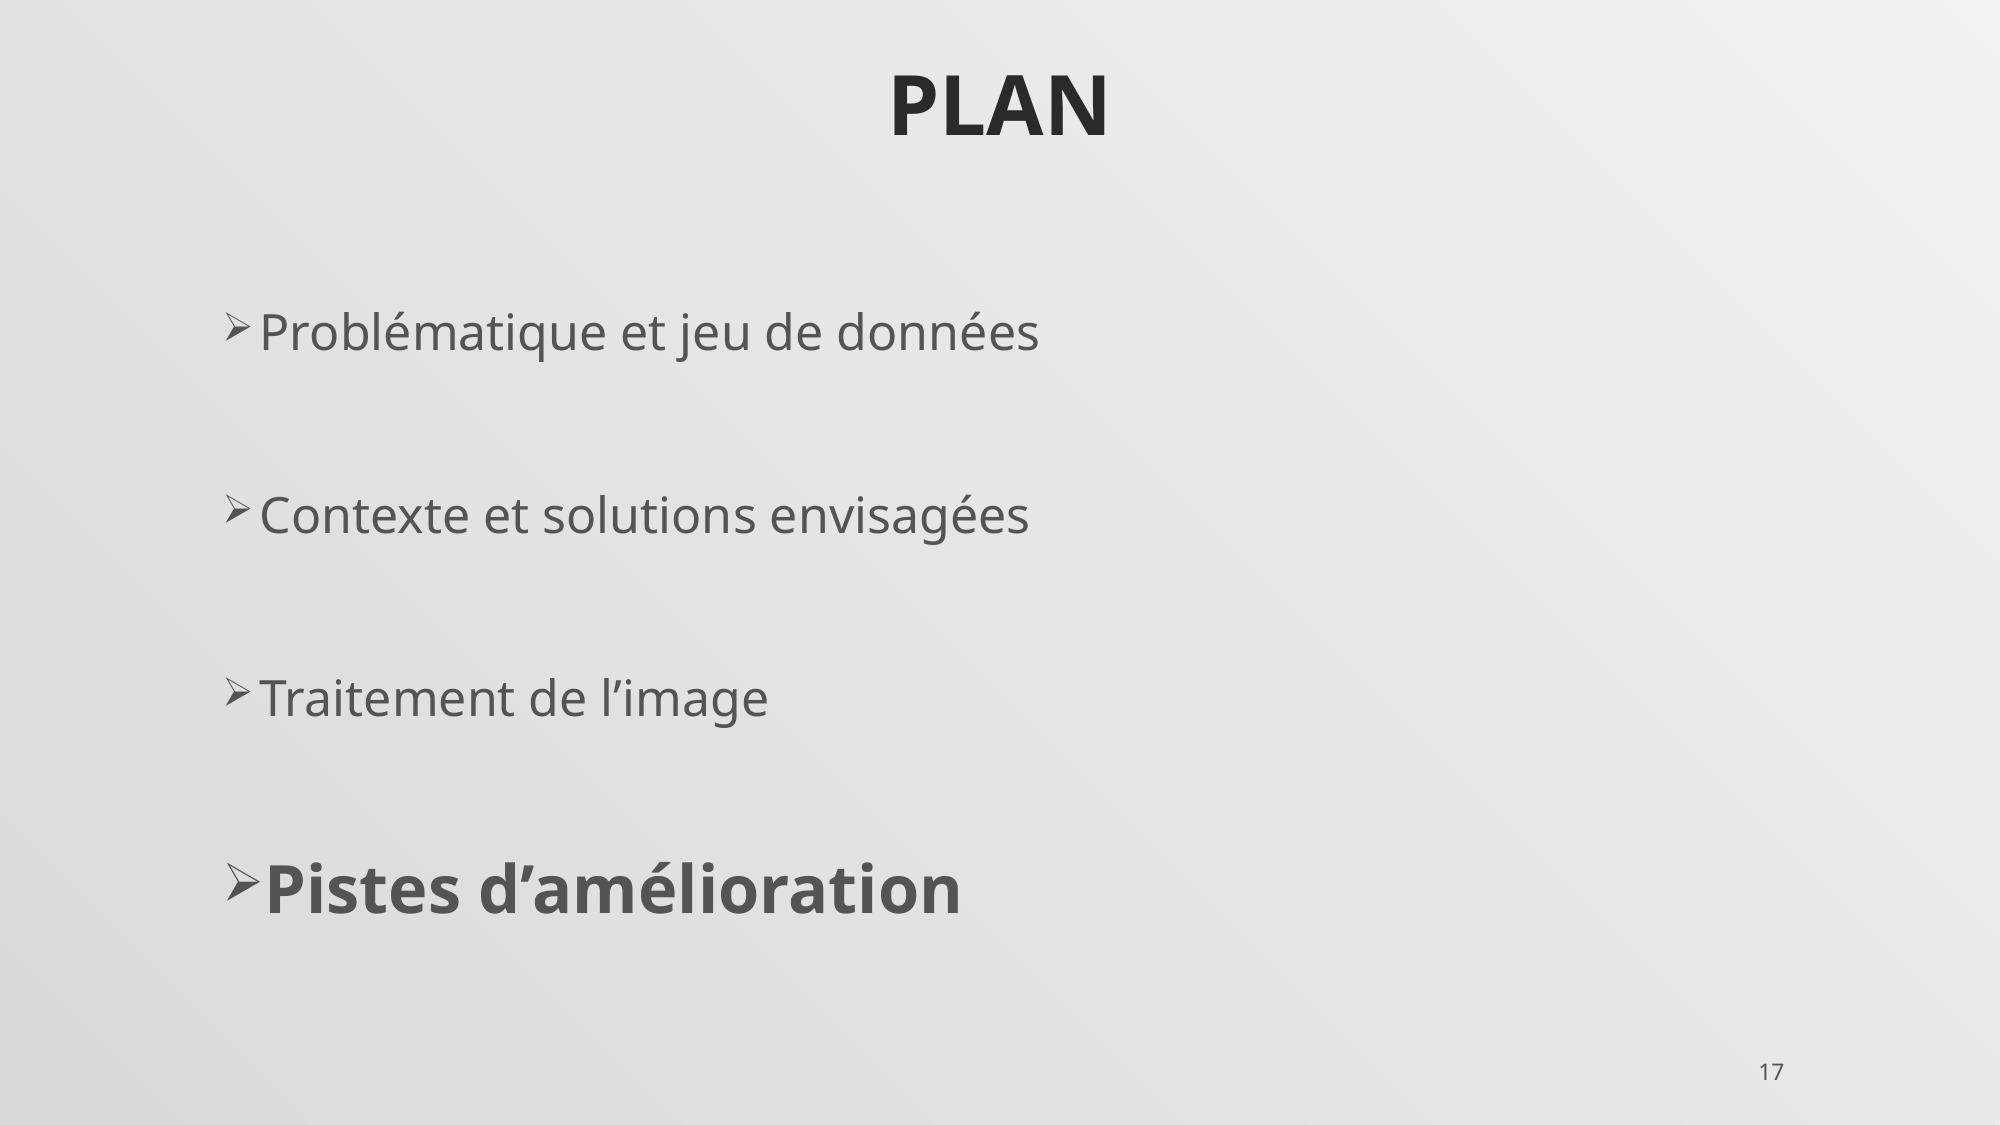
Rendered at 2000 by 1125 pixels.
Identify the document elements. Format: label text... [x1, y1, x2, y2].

title Plan [199, 45, 1800, 161]
list Problématique et jeu de données Contexte et solutions envisagées Traitement de l’image Pistes d’amélioration [199, 299, 1800, 1013]
slide_number 17 [1612, 1057, 1800, 1088]
